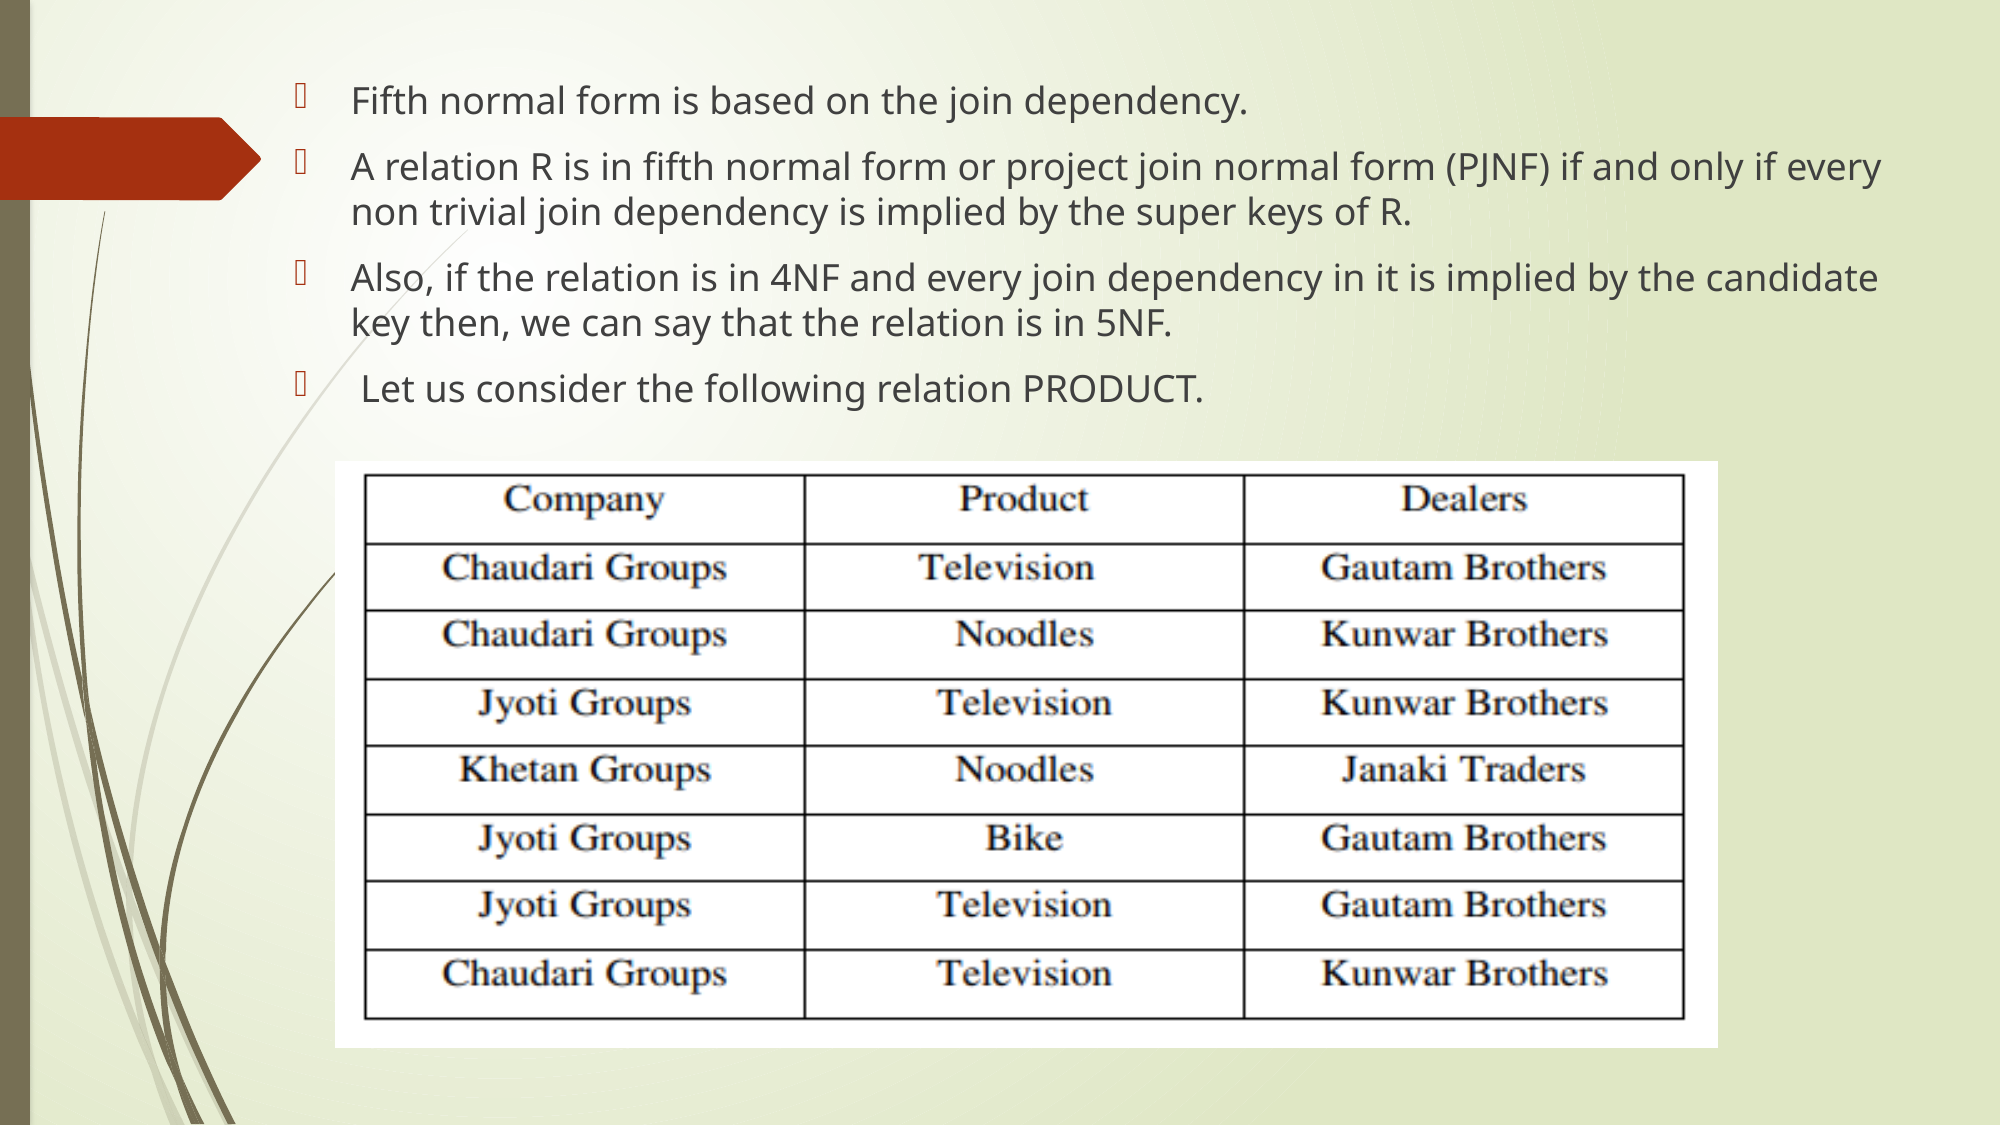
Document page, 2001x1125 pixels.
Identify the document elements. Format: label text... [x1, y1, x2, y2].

list Fifth normal form is based on the join dependency. A relation R is in fifth normal form or project join normal form (PJNF) if and only if every non trivial join dependency is implied by the super keys of R. Also, if the relation is in 4NF and every join dependency in it is implied by the candidate key then, we can say that the relation is in 5NF. Let us consider the following relation PRODUCT. [279, 69, 1919, 1043]
picture [335, 461, 1718, 1049]
